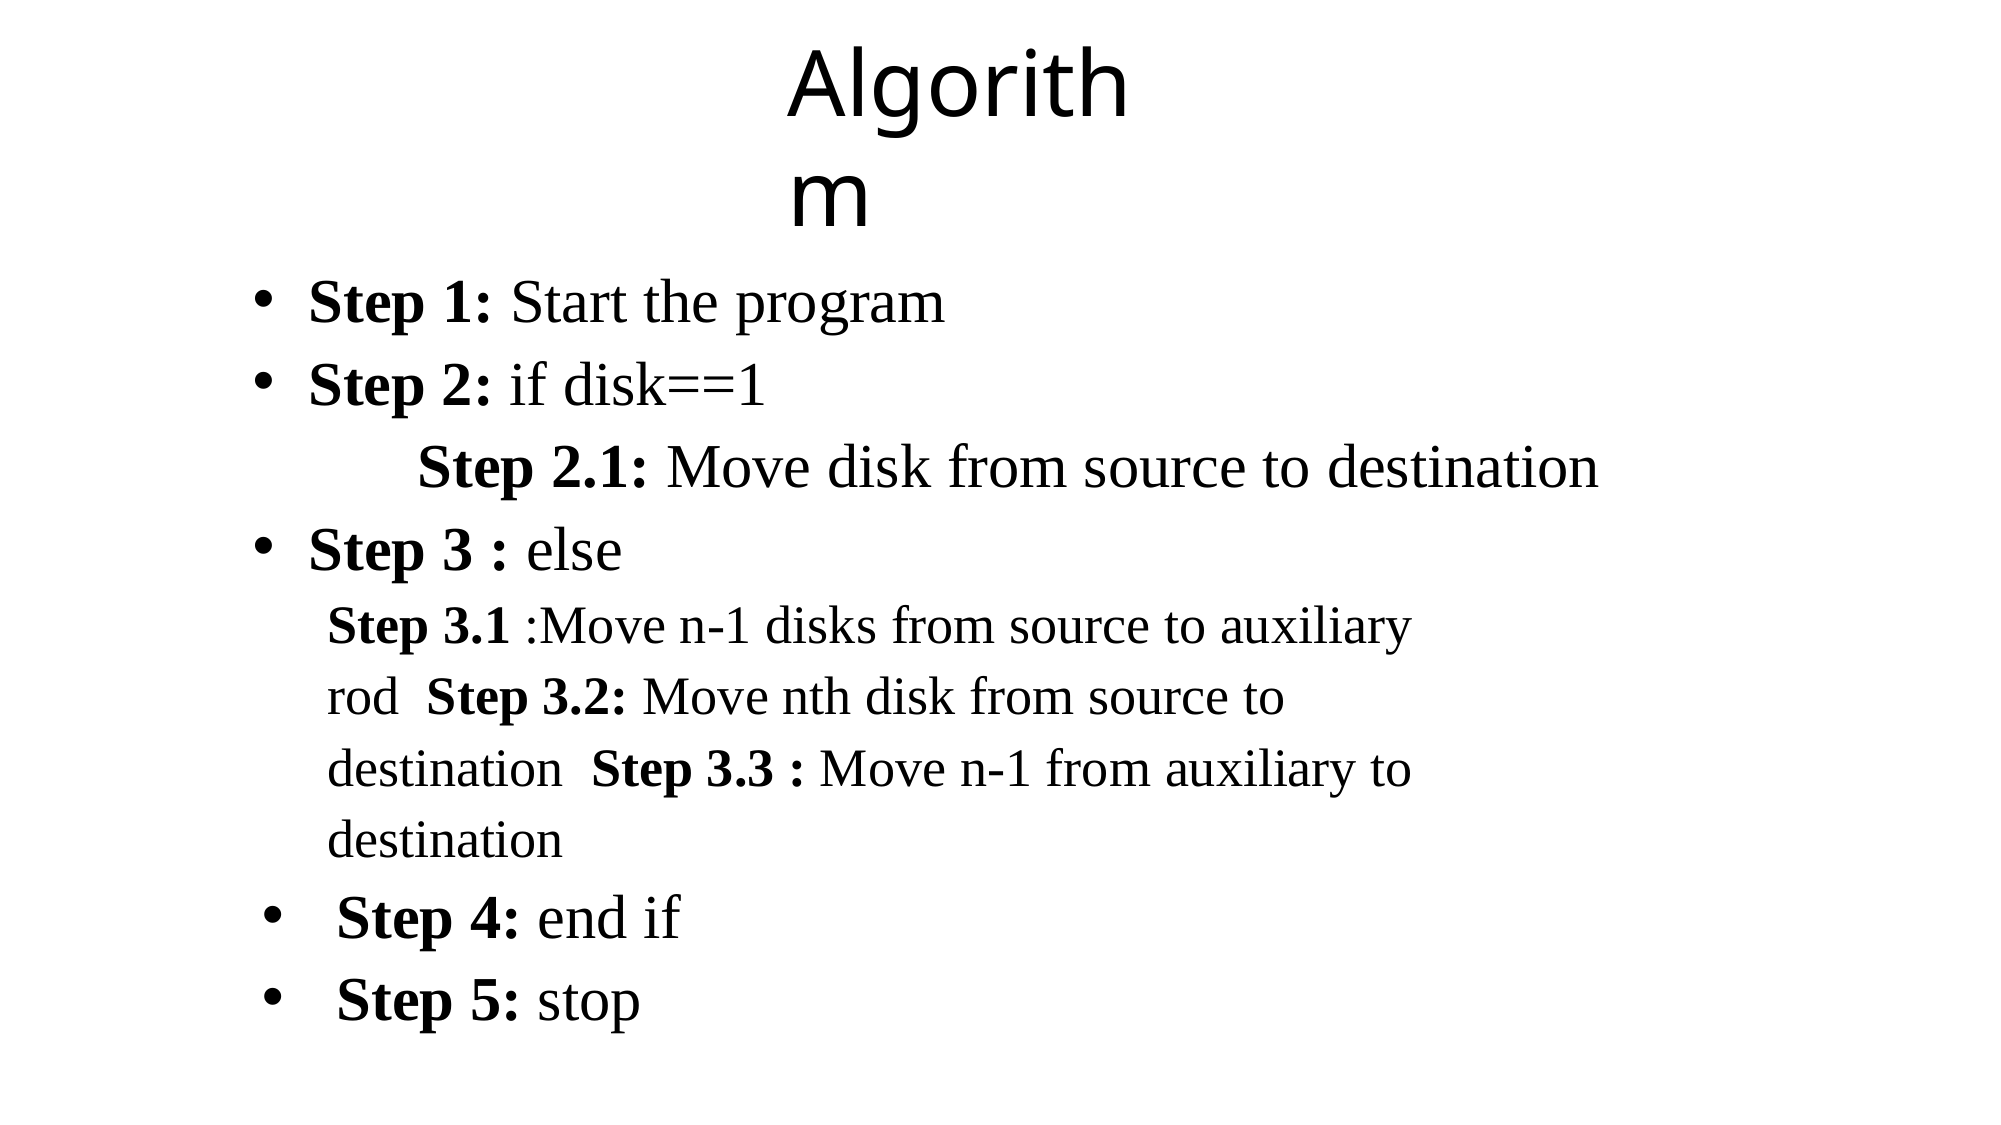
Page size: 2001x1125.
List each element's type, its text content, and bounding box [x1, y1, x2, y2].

text_box Step 1: Start the program Step 2: if disk==1 Step 2.1: Move disk from source to destination Step 3 : else Step 3.1 :Move n-1 disks from source to auxiliary rod Step 3.2: Move nth disk from source to destination Step 3.3 : Move n-1 from auxiliary to destination Step 4: end if Step 5: stop [250, 250, 1604, 1034]
title Algorithm [785, 22, 1215, 245]
